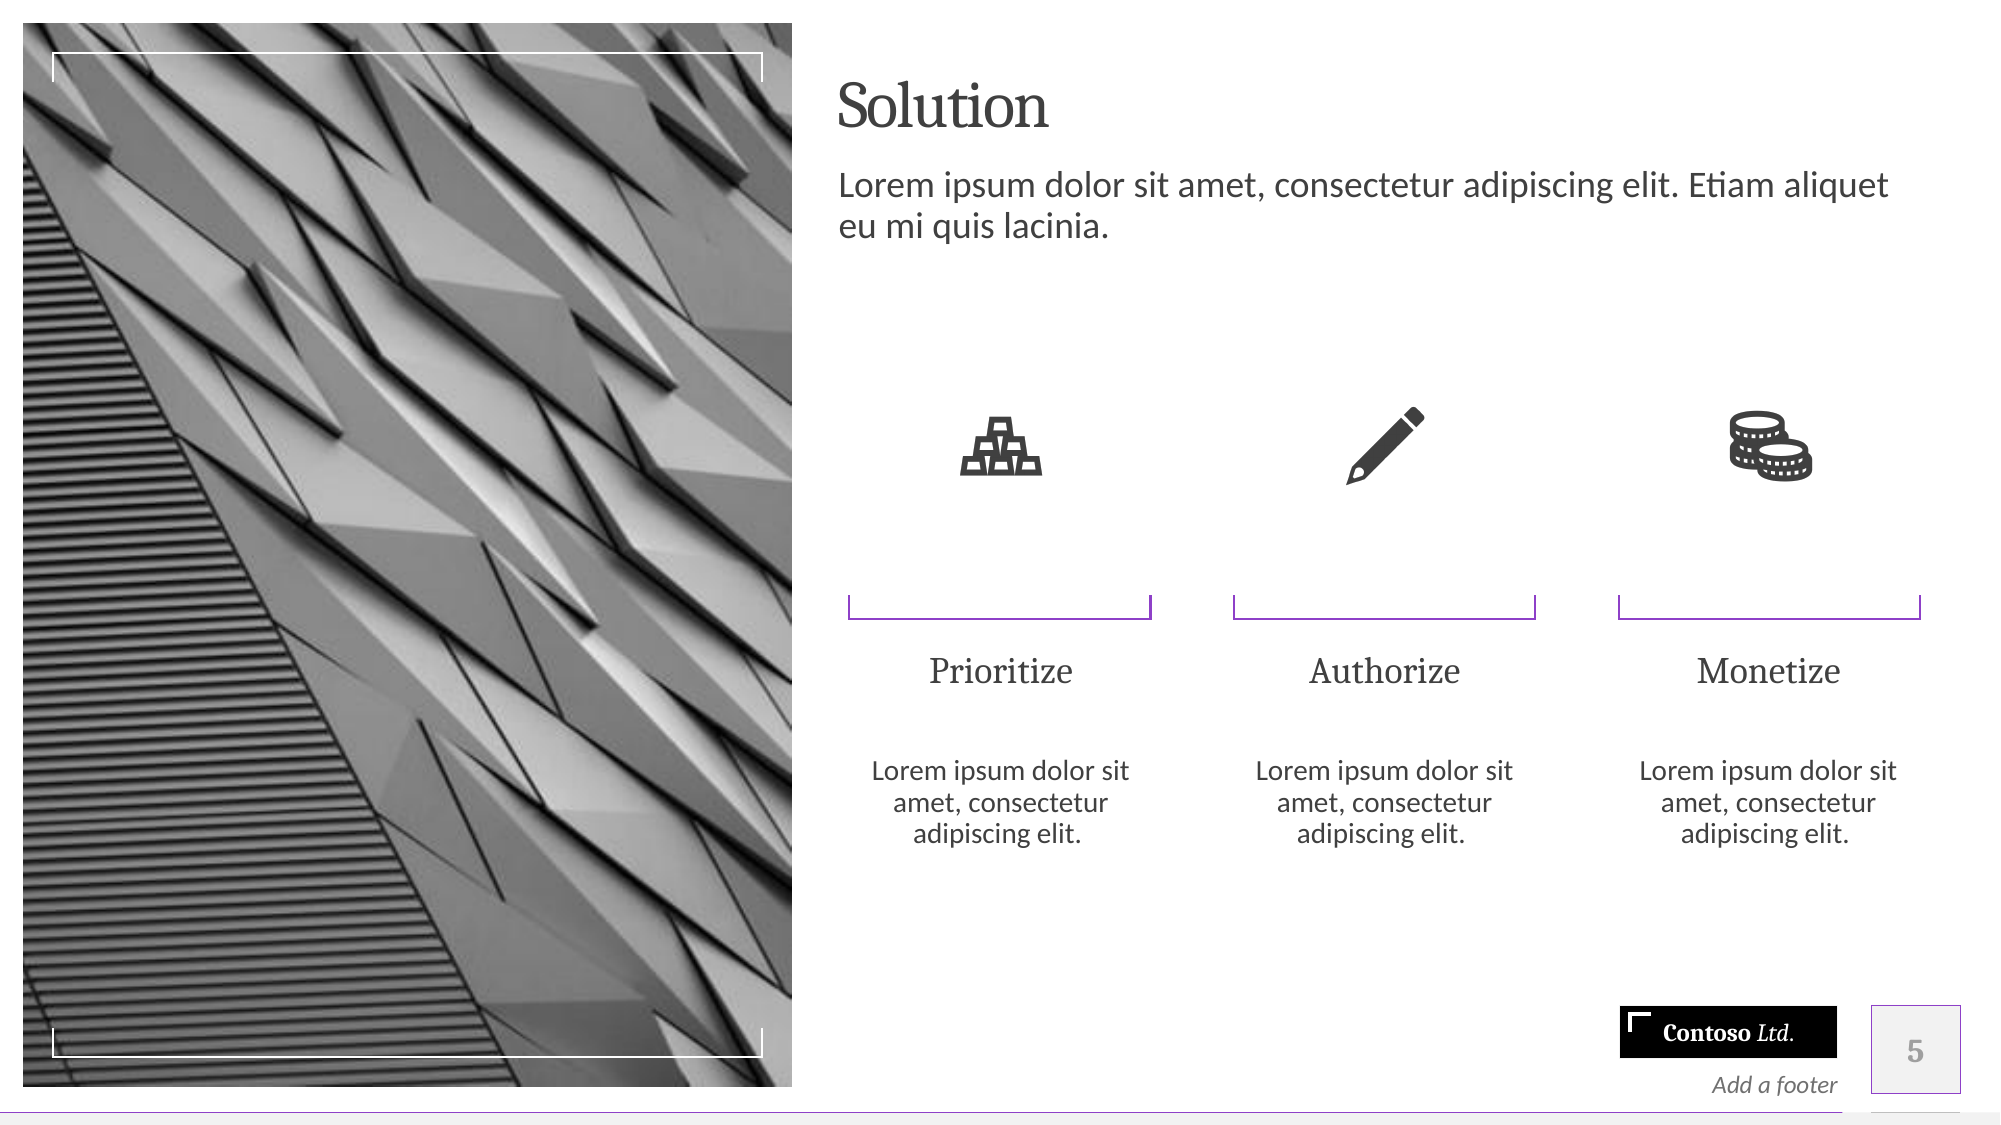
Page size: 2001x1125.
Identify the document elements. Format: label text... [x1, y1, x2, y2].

picture [1722, 399, 1816, 493]
picture [1338, 399, 1432, 493]
footer Add a footer [1163, 1064, 1838, 1099]
title Solution [838, 70, 1932, 142]
list Lorem ipsum dolor sit amet, consectetur adipiscing elit. [1222, 755, 1548, 874]
list Lorem ipsum dolor sit amet, consectetur adipiscing elit. [1606, 755, 1932, 874]
list Authorize [1222, 651, 1548, 711]
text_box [53, 53, 762, 1058]
list Lorem ipsum dolor sit amet, consectetur adipiscing elit. Etiam aliquet eu mi quis lacinia. [838, 165, 1931, 225]
picture [23, 23, 792, 1087]
slide_number 5 [1871, 1019, 1960, 1080]
list Lorem ipsum dolor sit amet, consectetur adipiscing elit. [838, 755, 1164, 874]
list Monetize [1606, 651, 1932, 711]
picture [954, 399, 1048, 493]
list Prioritize [838, 651, 1164, 711]
